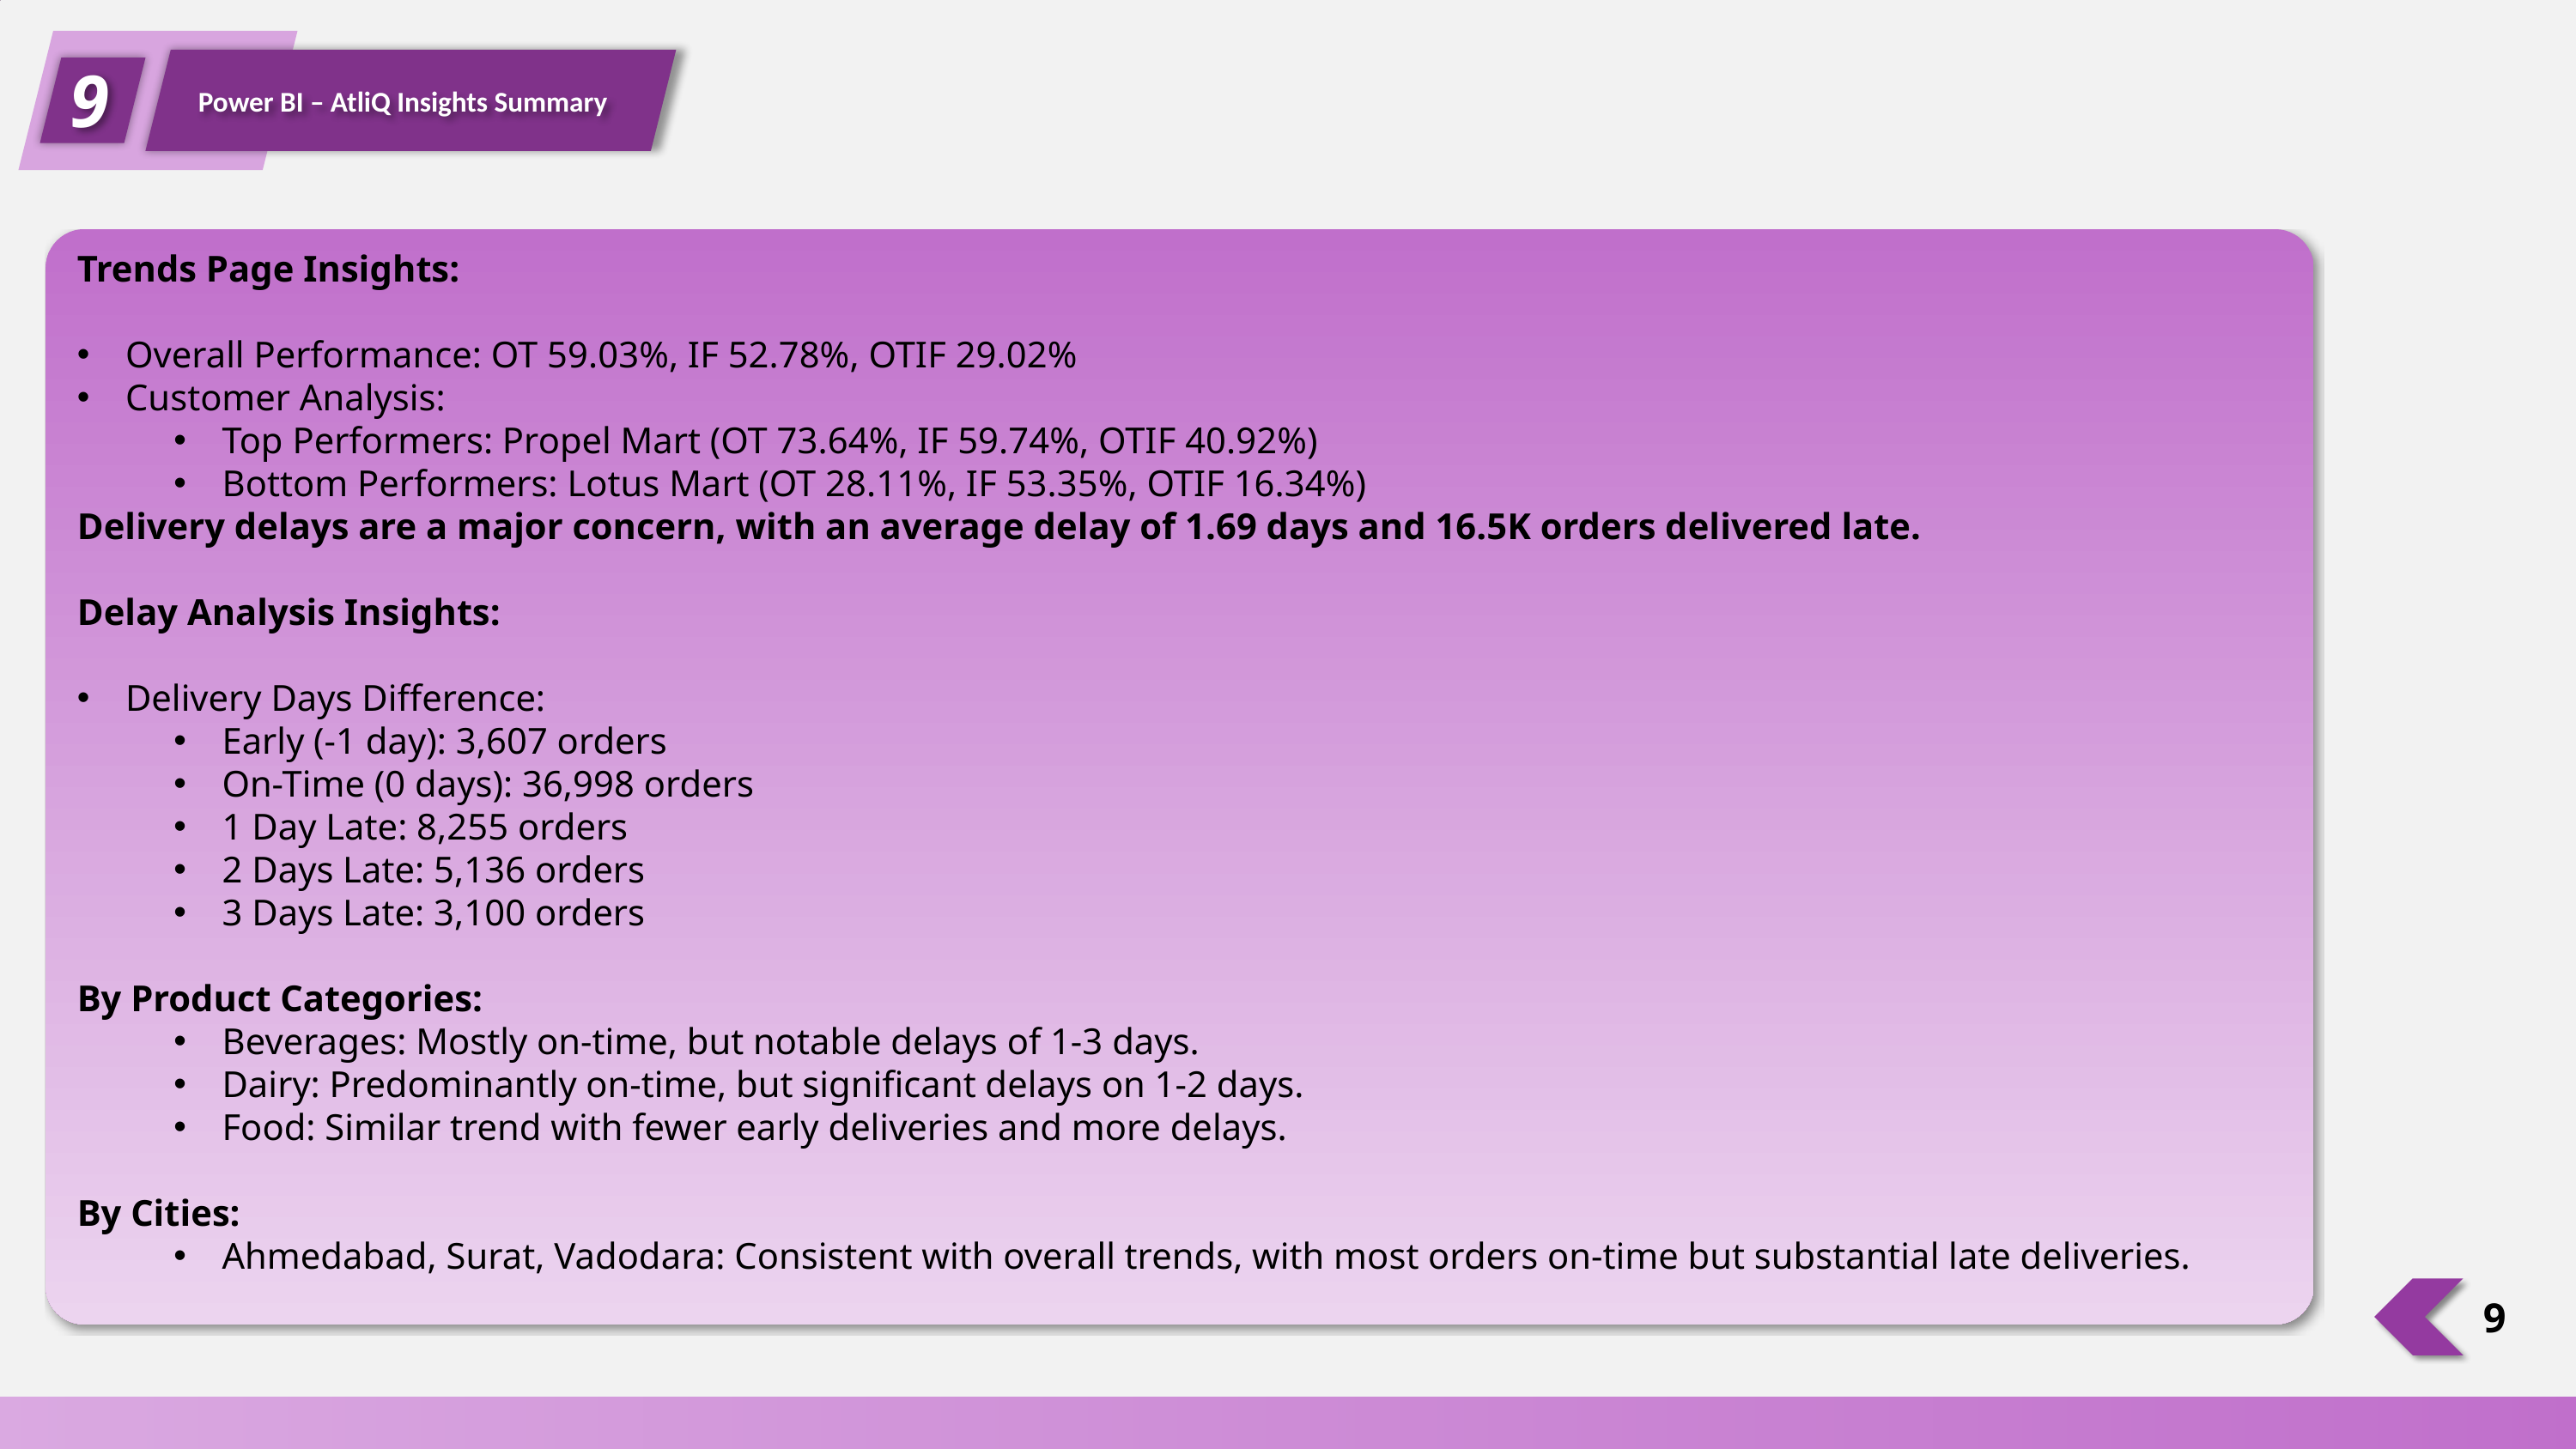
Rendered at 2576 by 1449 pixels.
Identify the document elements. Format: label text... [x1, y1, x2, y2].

text_box Trends Page Insights: Overall Performance: OT 59.03%, IF 52.78%, OTIF 29.02% Customer Analysis: Top Performers: Propel Mart (OT 73.64%, IF 59.74%, OTIF 40.92%) Bottom Performers: Lotus Mart (OT 28.11%, IF 53.35%, OTIF 16.34%) Delivery delays are a major concern, with an average delay of 1.69 days and 16.5K orders delivered late. Delay Analysis Insights: Delivery Days Difference: Early (-1 day): 3,607 orders On-Time (0 days): 36,998 orders 1 Day Late: 8,255 orders 2 Days Late: 5,136 orders 3 Days Late: 3,100 orders By Product Categories: Beverages: Mostly on-time, but notable delays of 1-3 days. Dairy: Predominantly on-time, but significant delays on 1-2 days. Food: Similar trend with fewer early deliveries and more delays. By Cities: Ahmedabad, Surat, Vadodara: Consistent with overall trends, with most orders on-time but substantial late deliveries. [64, 239, 2314, 1283]
text_box Power BI – AtliQ Insights Summary [236, 58, 570, 143]
text_box [145, 49, 677, 151]
text_box [2374, 1278, 2463, 1355]
text_box [46, 228, 2314, 1325]
text_box [39, 130, 43, 143]
text_box 9 [43, 56, 137, 142]
text_box 9 [2463, 1278, 2524, 1355]
text_box [18, 71, 265, 171]
text_box [46, 30, 298, 109]
